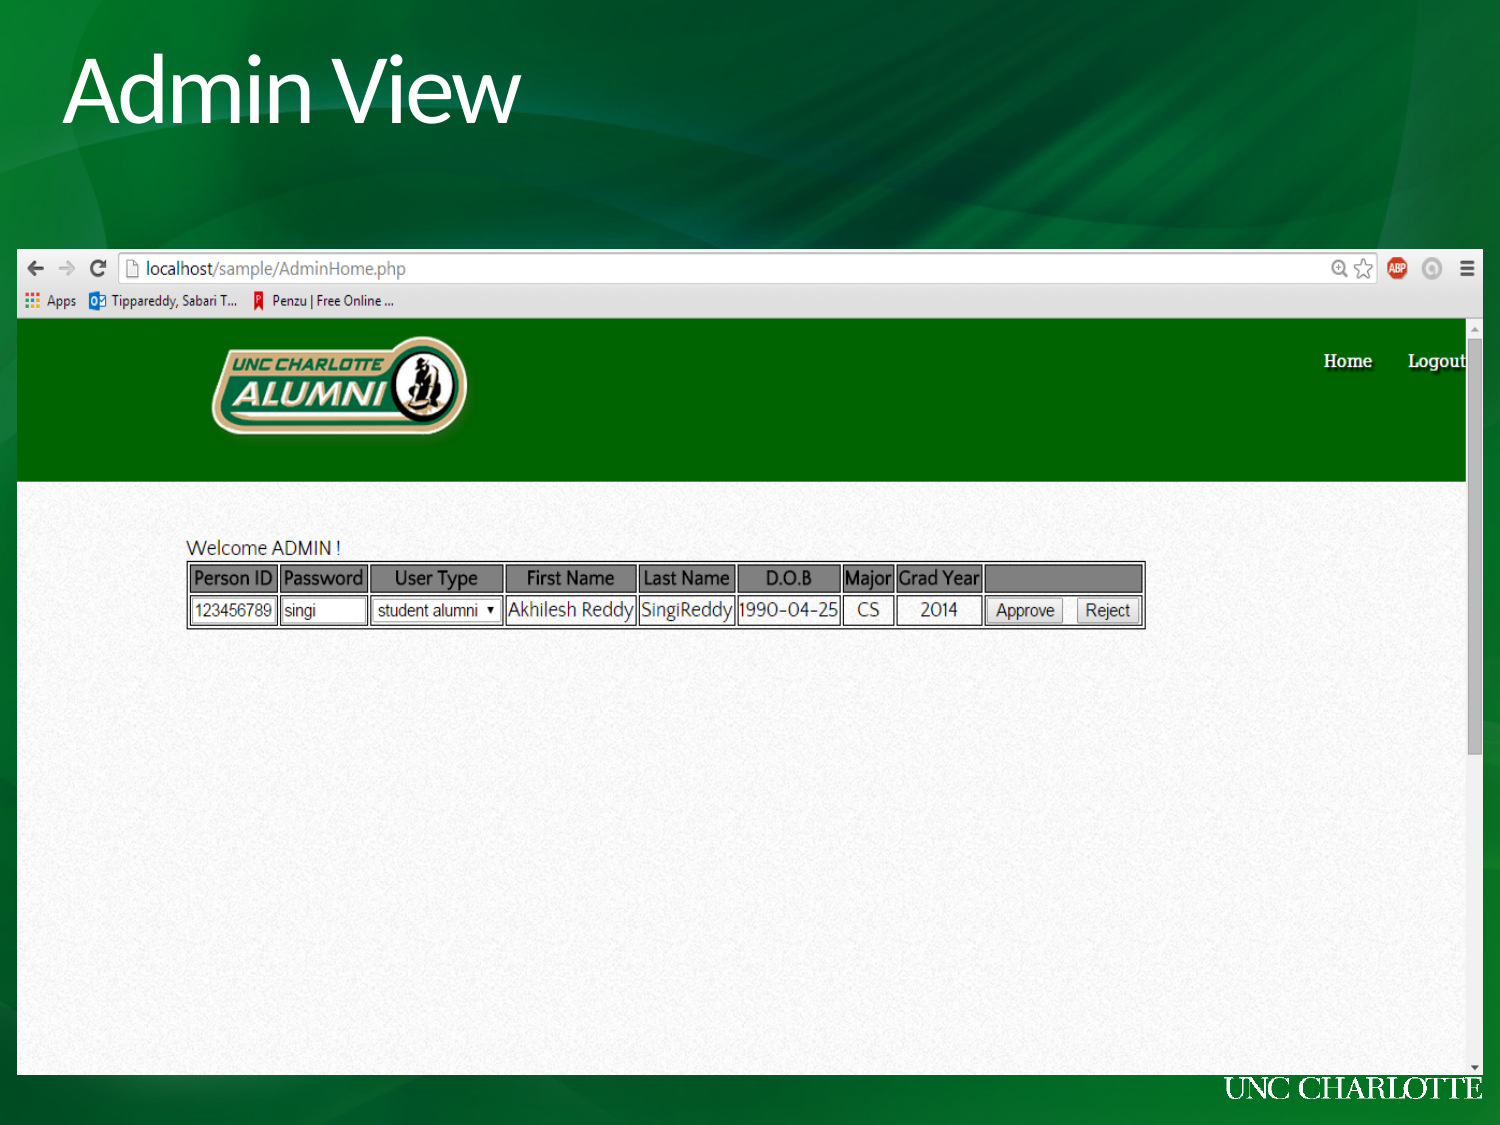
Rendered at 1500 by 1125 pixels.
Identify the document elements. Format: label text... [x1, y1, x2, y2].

title Admin View [62, 37, 1438, 147]
picture [0, 0, 1500, 1125]
